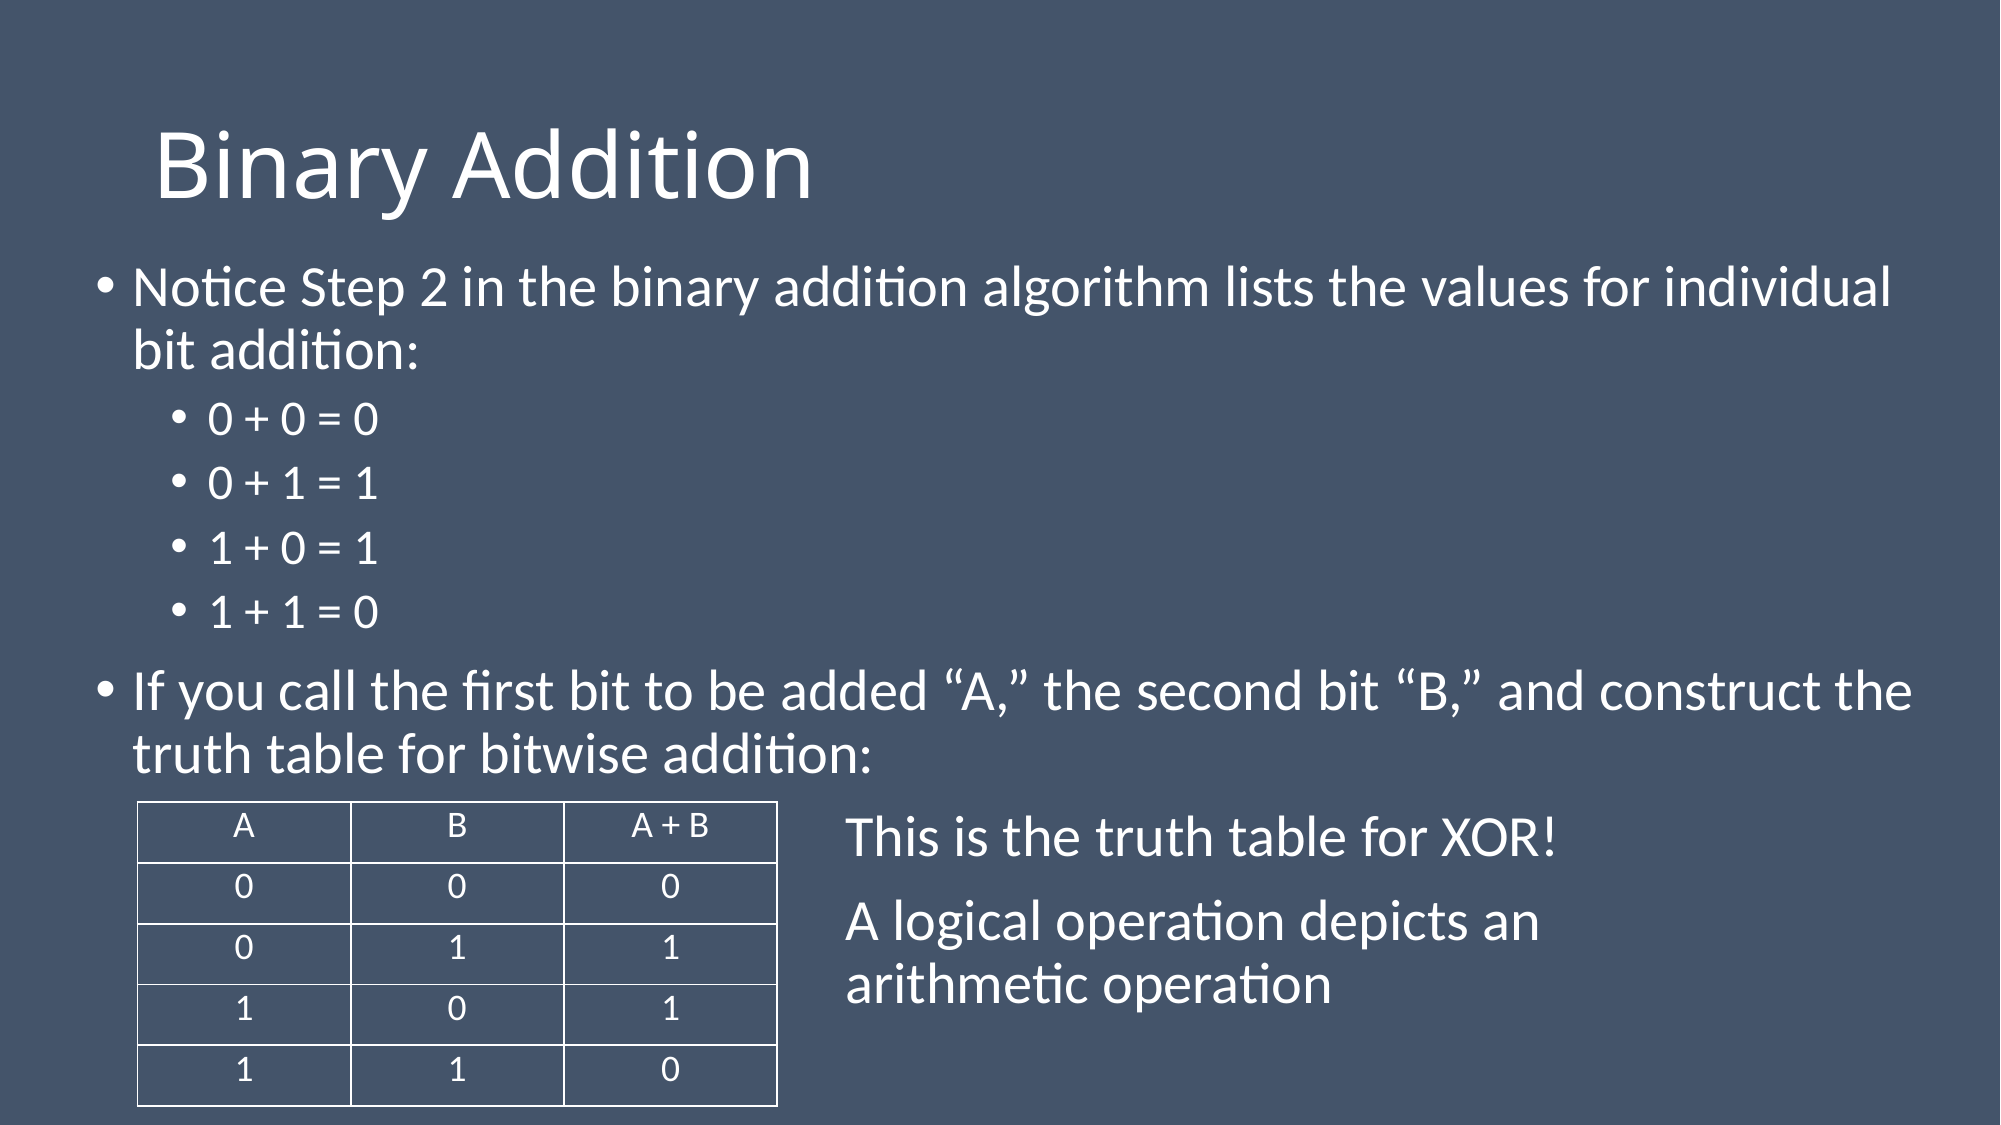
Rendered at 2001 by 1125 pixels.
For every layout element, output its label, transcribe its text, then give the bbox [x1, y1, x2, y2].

table_cell 1 [352, 925, 563, 984]
table_header A [138, 803, 350, 862]
table_cell 1 [565, 985, 776, 1044]
text_box Notice Step 2 in the binary addition algorithm lists the values for individual bit addition: 0 + 0 = 0 0 + 1 = 1 1 + 0 = 1 1 + 1 = 0 If you call the first bit to be added “A,” the second bit “B,” and construct the truth table for bitwise addition: This is the truth table for XOR! A logical operation depicts an arithmetic operation [80, 248, 1963, 1088]
title Binary Addition [137, 59, 1863, 248]
table_cell 0 [138, 925, 350, 984]
table_cell 0 [352, 864, 563, 923]
table_cell 0 [352, 985, 563, 1044]
table_header A + B [565, 803, 776, 862]
table_cell 1 [138, 985, 350, 1044]
table_cell 1 [138, 1046, 350, 1105]
table_cell 1 [565, 925, 776, 984]
table_cell 0 [138, 864, 350, 923]
table_cell 0 [565, 864, 776, 923]
table_cell 0 [565, 1046, 776, 1105]
table_cell 1 [352, 1046, 563, 1105]
table_header B [352, 803, 563, 862]
